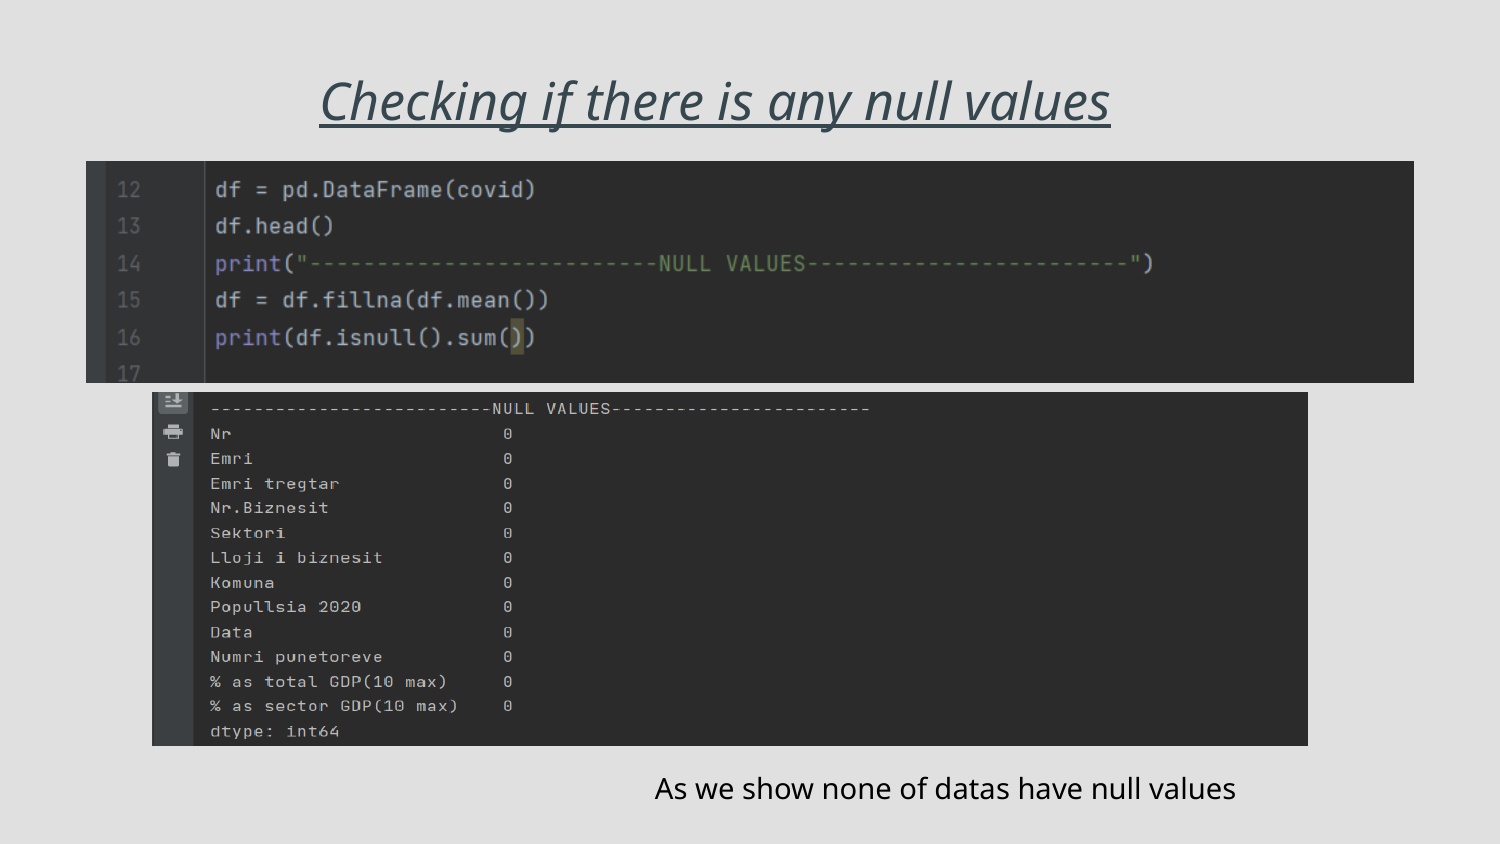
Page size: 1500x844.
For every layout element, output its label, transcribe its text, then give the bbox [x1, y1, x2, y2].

picture [152, 392, 1308, 747]
text_box As we show none of datas have null values [640, 755, 1268, 821]
title Checking if there is any null values [304, 47, 1156, 152]
picture [85, 160, 1414, 384]
